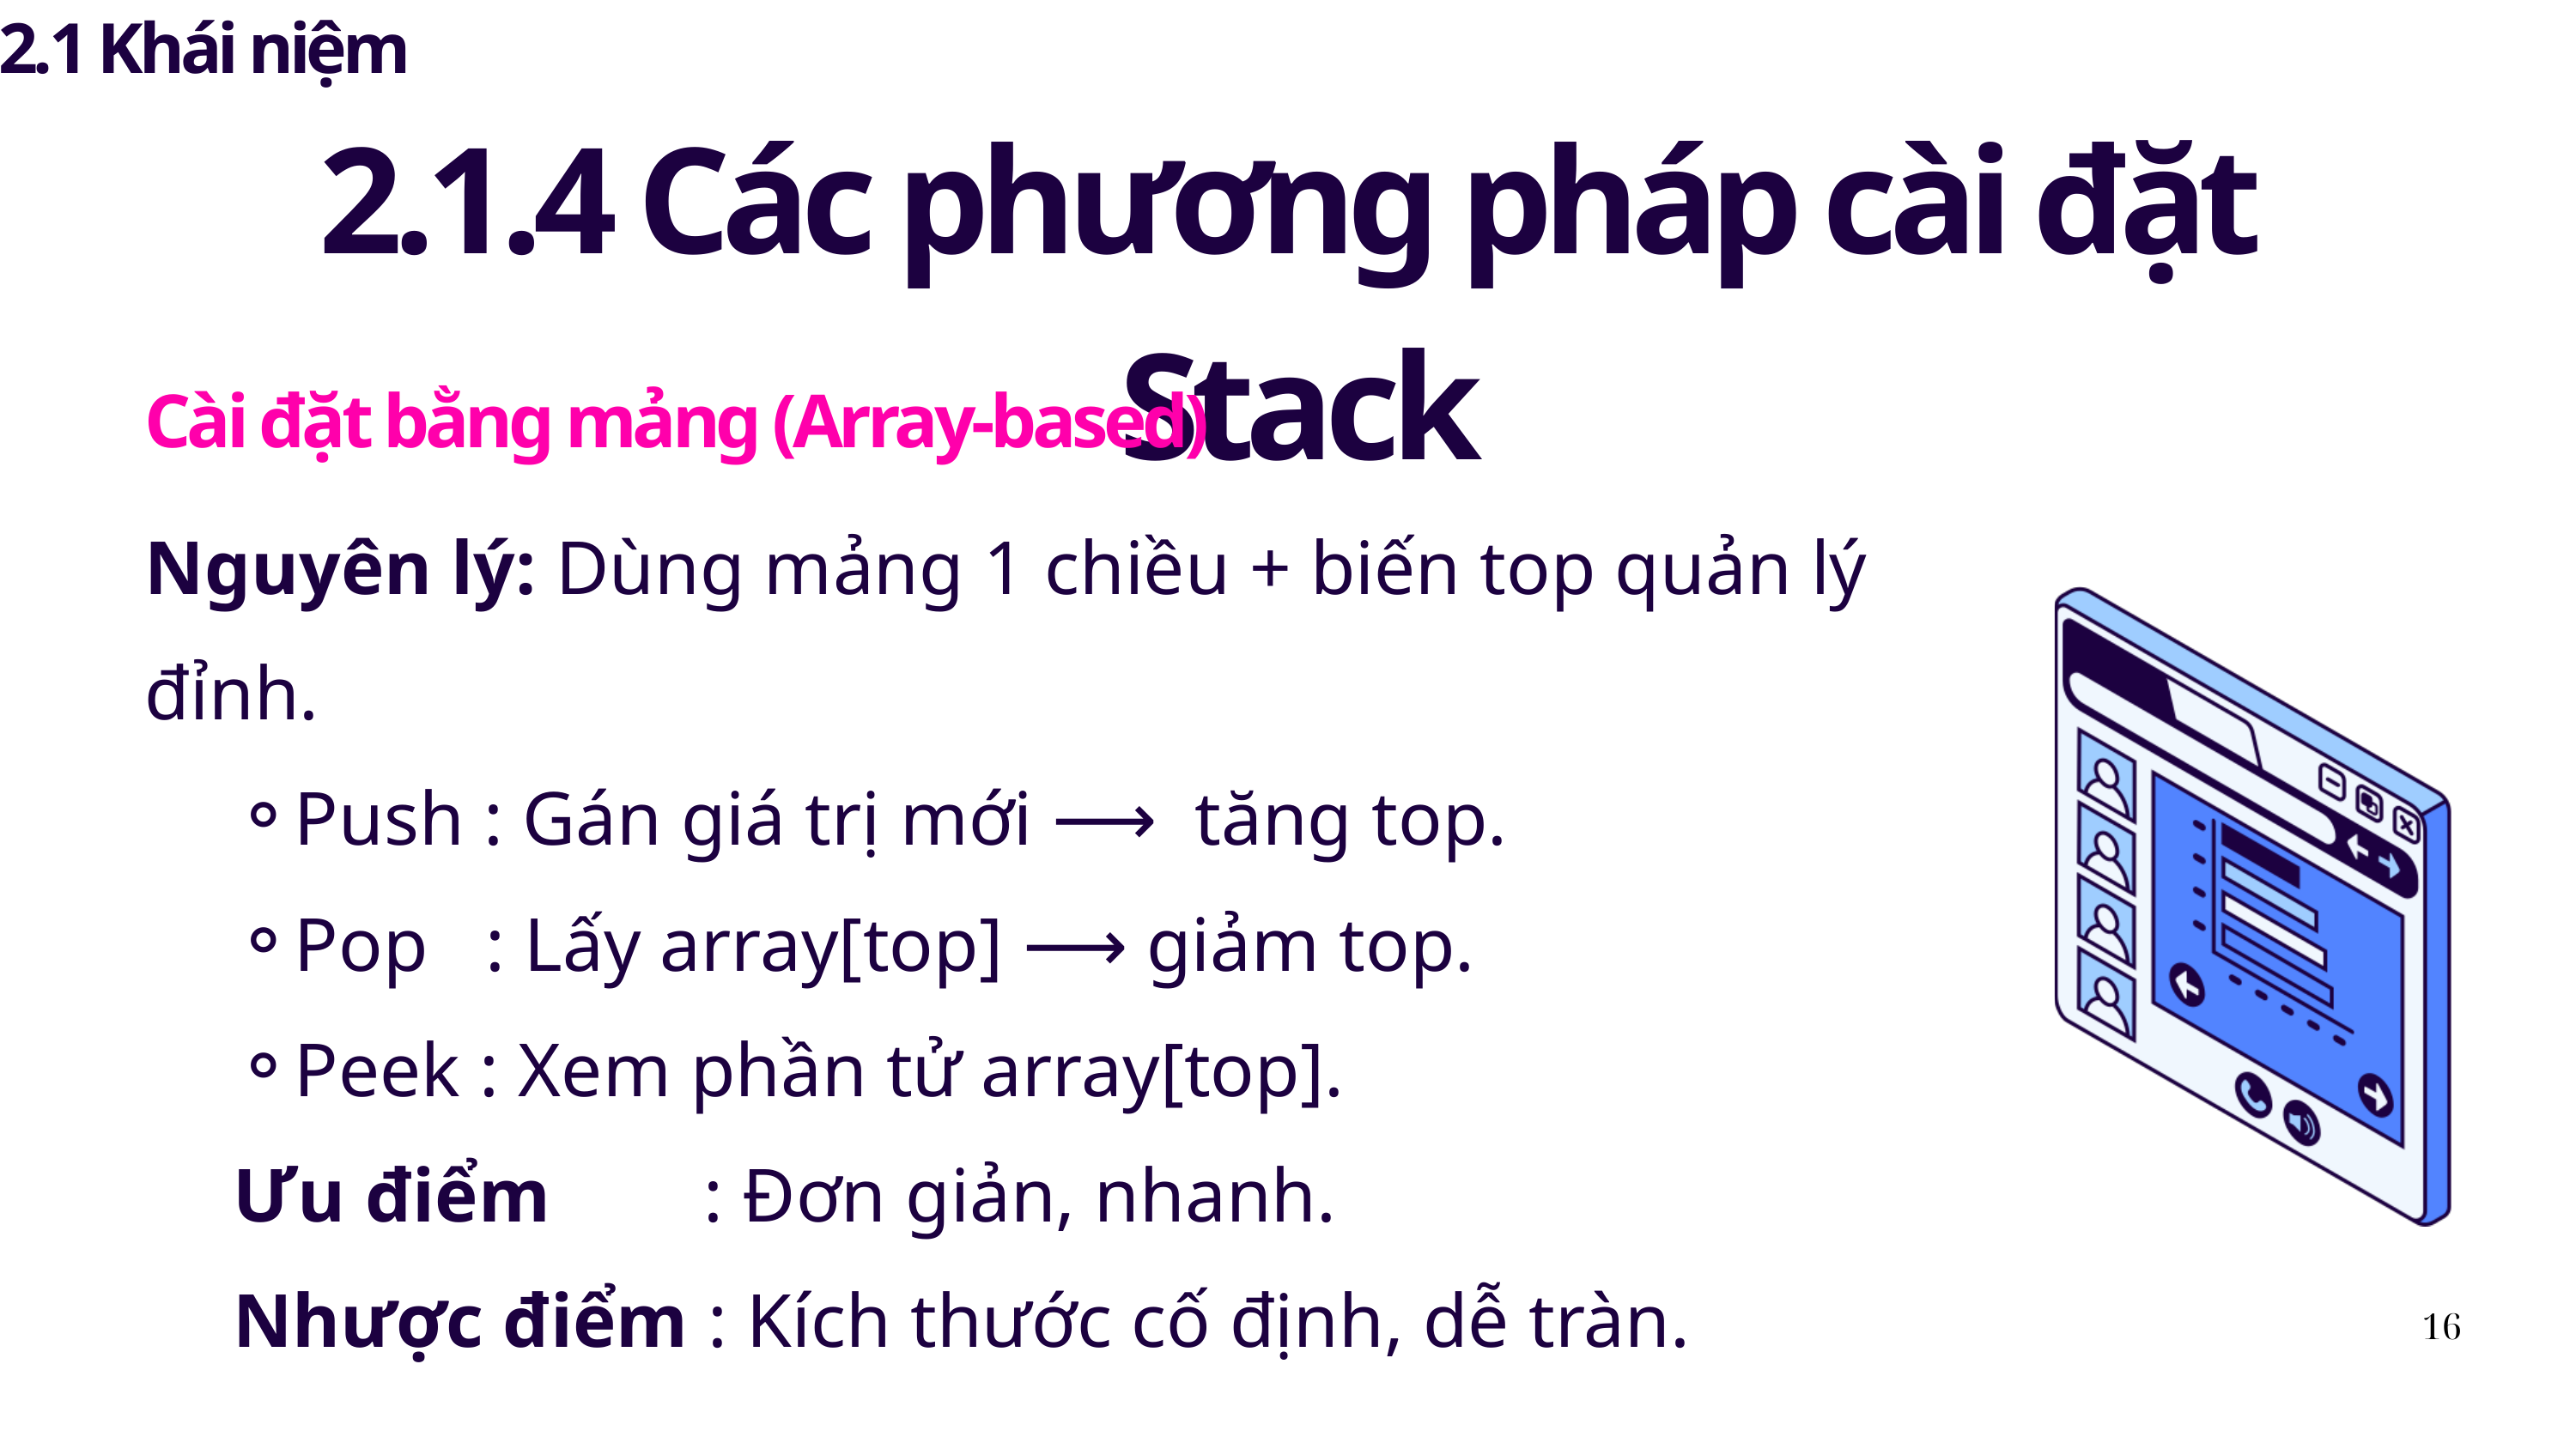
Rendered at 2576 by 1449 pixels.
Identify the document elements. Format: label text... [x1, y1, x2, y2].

text_box 16 [2421, 1296, 2462, 1348]
text_box Cài đặt bằng mảng (Array-based) [144, 359, 1357, 463]
text_box Nguyên lý: Dùng mảng 1 chiều + biến top quản lý đỉnh. Push : Gán giá trị mới ⟶ tăng top. Pop : Lấy array[top] ⟶ giảm top. Peek : Xem phần tử array[top]. Ưu điểm : Đơn giản, nhanh. Nhược điểm : Kích thước cố định, dễ tràn. [144, 489, 1934, 1449]
text_box [2054, 586, 2451, 1227]
text_box 2.1.4 Các phương pháp cài đặt Stack [144, 77, 2458, 489]
text_box 2.1 Khái niệm [0, 0, 447, 88]
